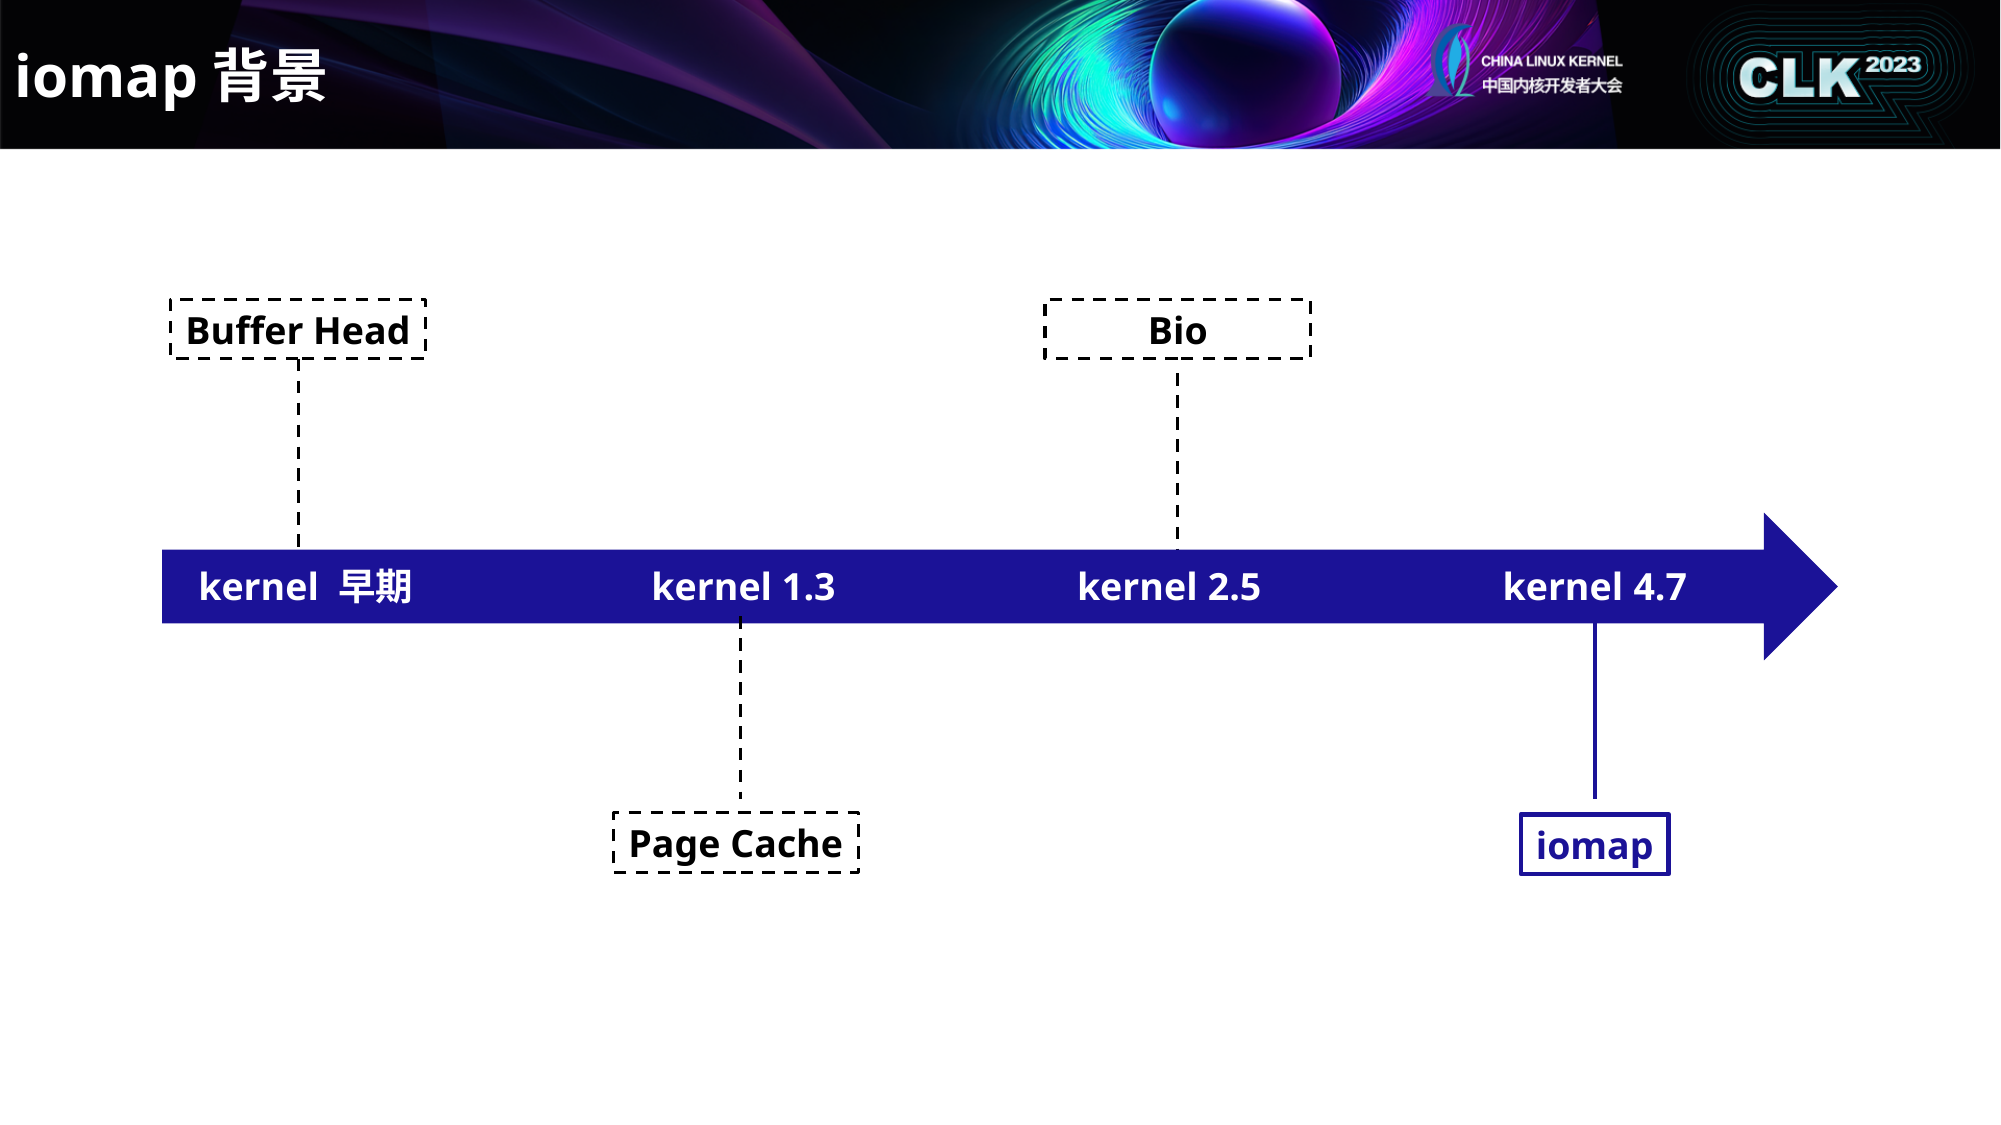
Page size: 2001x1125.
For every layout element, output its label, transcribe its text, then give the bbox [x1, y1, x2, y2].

text_box Buffer Head [170, 299, 426, 359]
text_box kernel 2.5 [1062, 555, 1277, 616]
text_box kernel 4.7 [1487, 555, 1702, 616]
text_box Bio [1044, 299, 1311, 359]
text_box Page Cache [613, 812, 859, 873]
text_box [161, 510, 1840, 663]
picture [0, 0, 2001, 1125]
text_box kernel 1.3 [636, 555, 851, 616]
text_box iomap背景 [0, 0, 592, 149]
text_box kernel 早期 [183, 555, 428, 616]
text_box iomap [1521, 814, 1669, 874]
